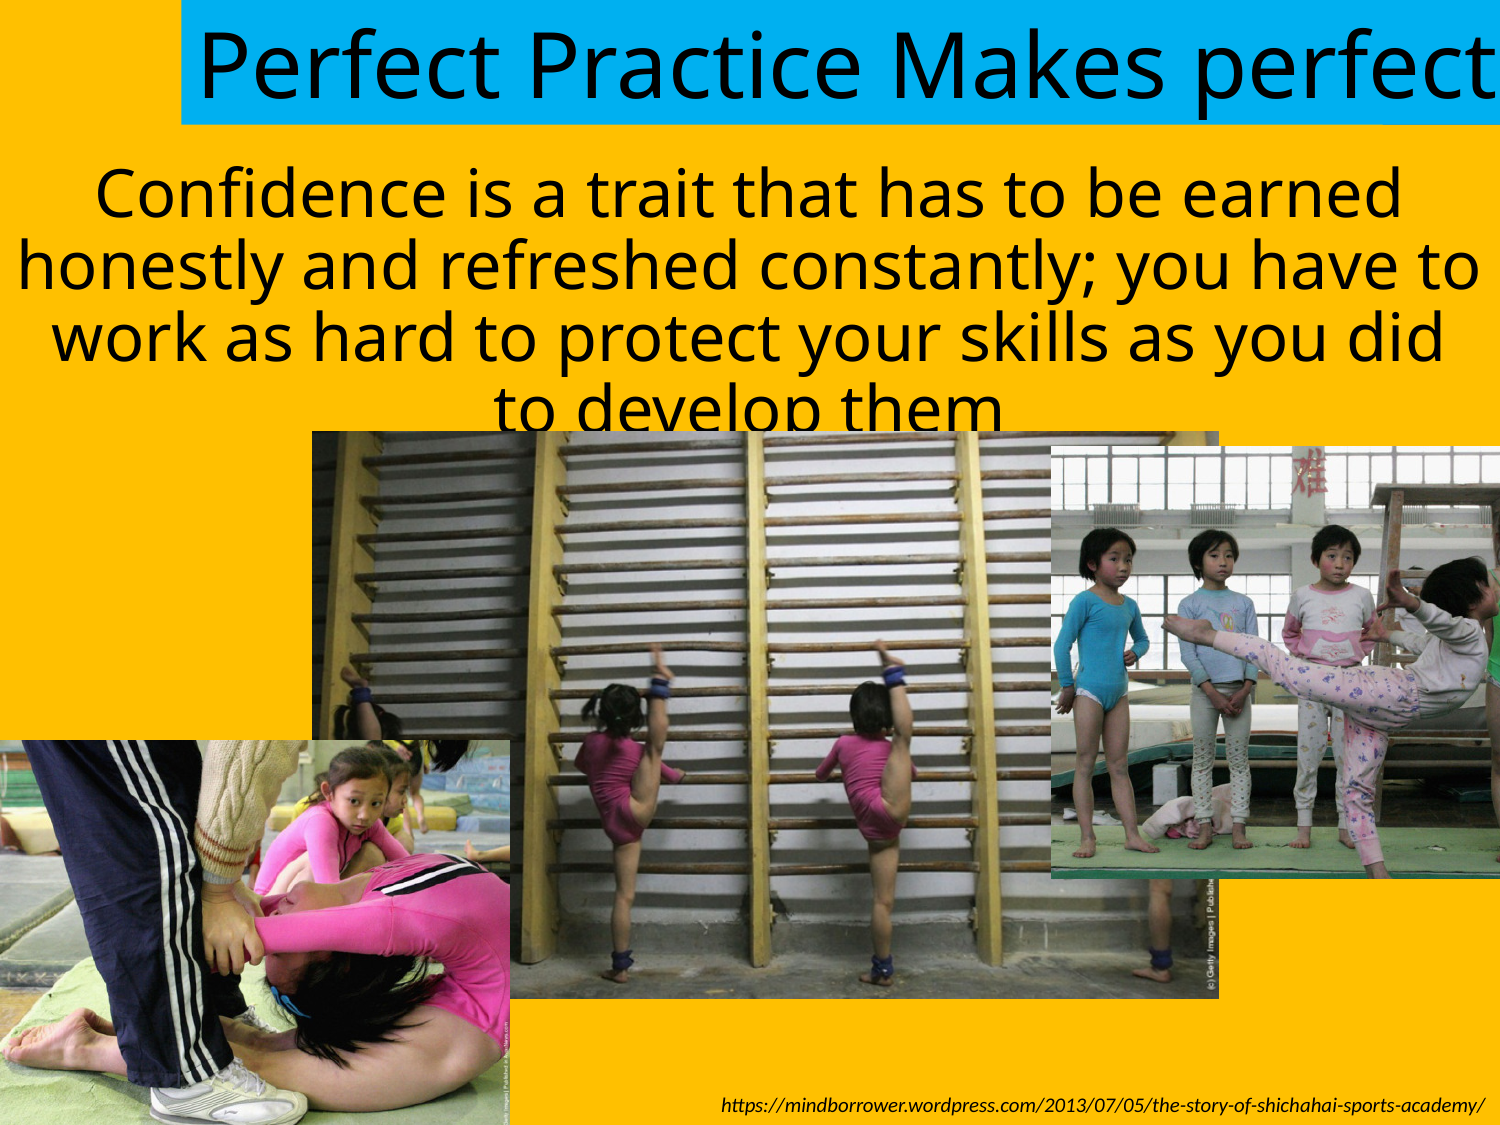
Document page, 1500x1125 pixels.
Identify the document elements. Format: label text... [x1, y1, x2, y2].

text_box https://mindborrower.wordpress.com/2013/07/05/the-story-of-shichahai-sports-academy/ [510, 1084, 1500, 1125]
list Confidence is a trait that has to be earned honestly and refreshed constantly; you have to work as hard to protect your skills as you did to develop them [0, 152, 1500, 740]
text_box Perfect Practice Makes perfect [181, 0, 1500, 125]
picture [0, 431, 1500, 1125]
